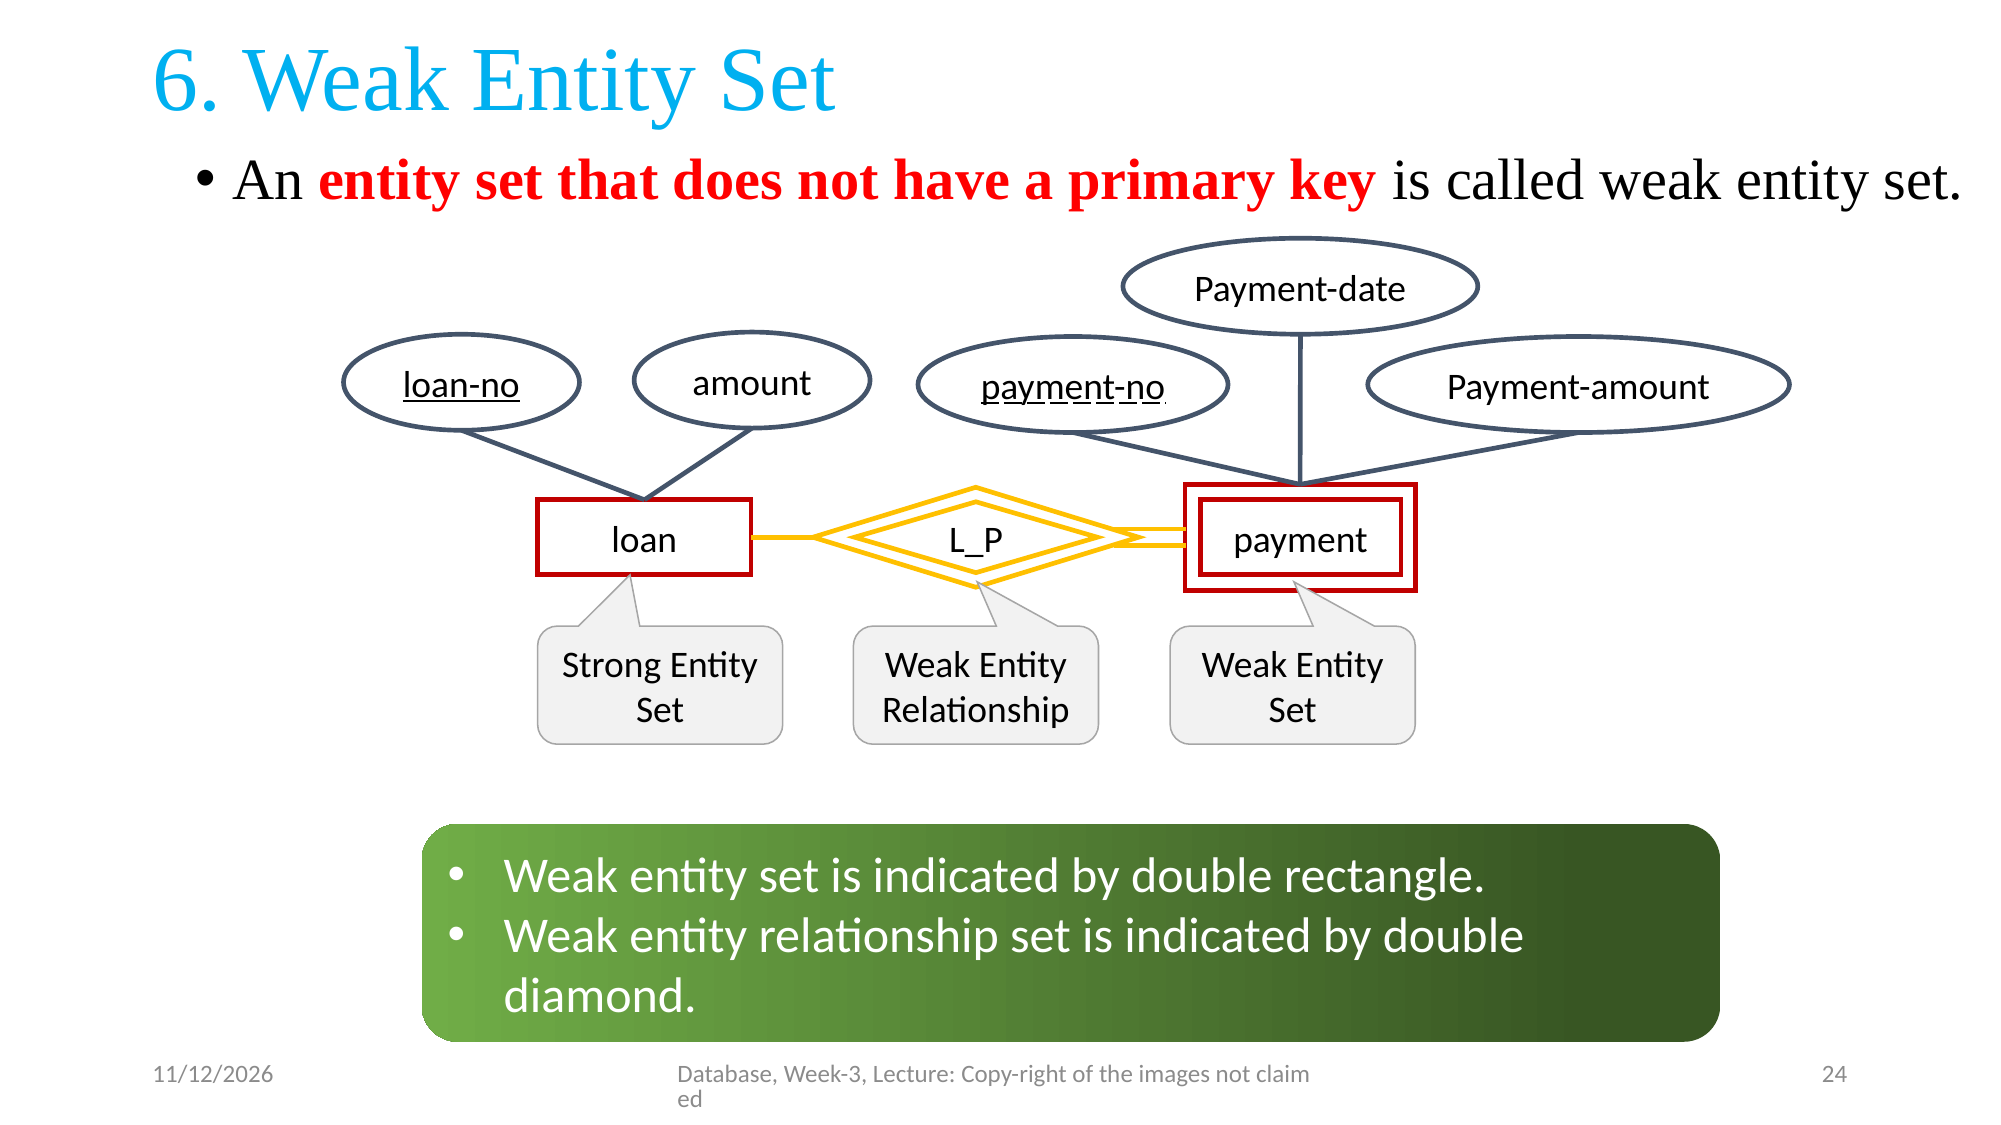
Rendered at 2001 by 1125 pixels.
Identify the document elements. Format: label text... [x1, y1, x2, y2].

text_box Strong Entity Set [536, 572, 784, 746]
text_box Weak Entity Set [1169, 579, 1417, 746]
footer Database, Week-3, Lecture: Copy-right of the images not claimed [662, 1059, 1338, 1103]
text_box [1184, 485, 1416, 592]
text_box loan [537, 500, 752, 576]
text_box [461, 430, 644, 500]
text_box Weak entity set is indicated by double rectangle. Weak entity relationship set is indicated by double diamond. [421, 823, 1721, 1042]
text_box loan-no [342, 333, 581, 432]
text_box payment-no [916, 335, 1230, 434]
slide_number 24 [1412, 1059, 1863, 1103]
list An entity set that does not have a primary key is called weak entity set. [30, 141, 1995, 1059]
text_box Payment-date [1121, 237, 1479, 336]
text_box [644, 428, 753, 500]
text_box Weak Entity Relationship [852, 579, 1100, 746]
title 6. Weak Entity Set [137, 0, 1863, 141]
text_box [1073, 432, 1300, 485]
text_box [813, 486, 1143, 589]
text_box Payment-amount [1366, 335, 1791, 434]
text_box amount [633, 331, 872, 430]
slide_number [137, 1059, 588, 1103]
text_box payment [1199, 499, 1402, 576]
text_box L_P [850, 500, 1101, 574]
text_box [1300, 432, 1579, 485]
